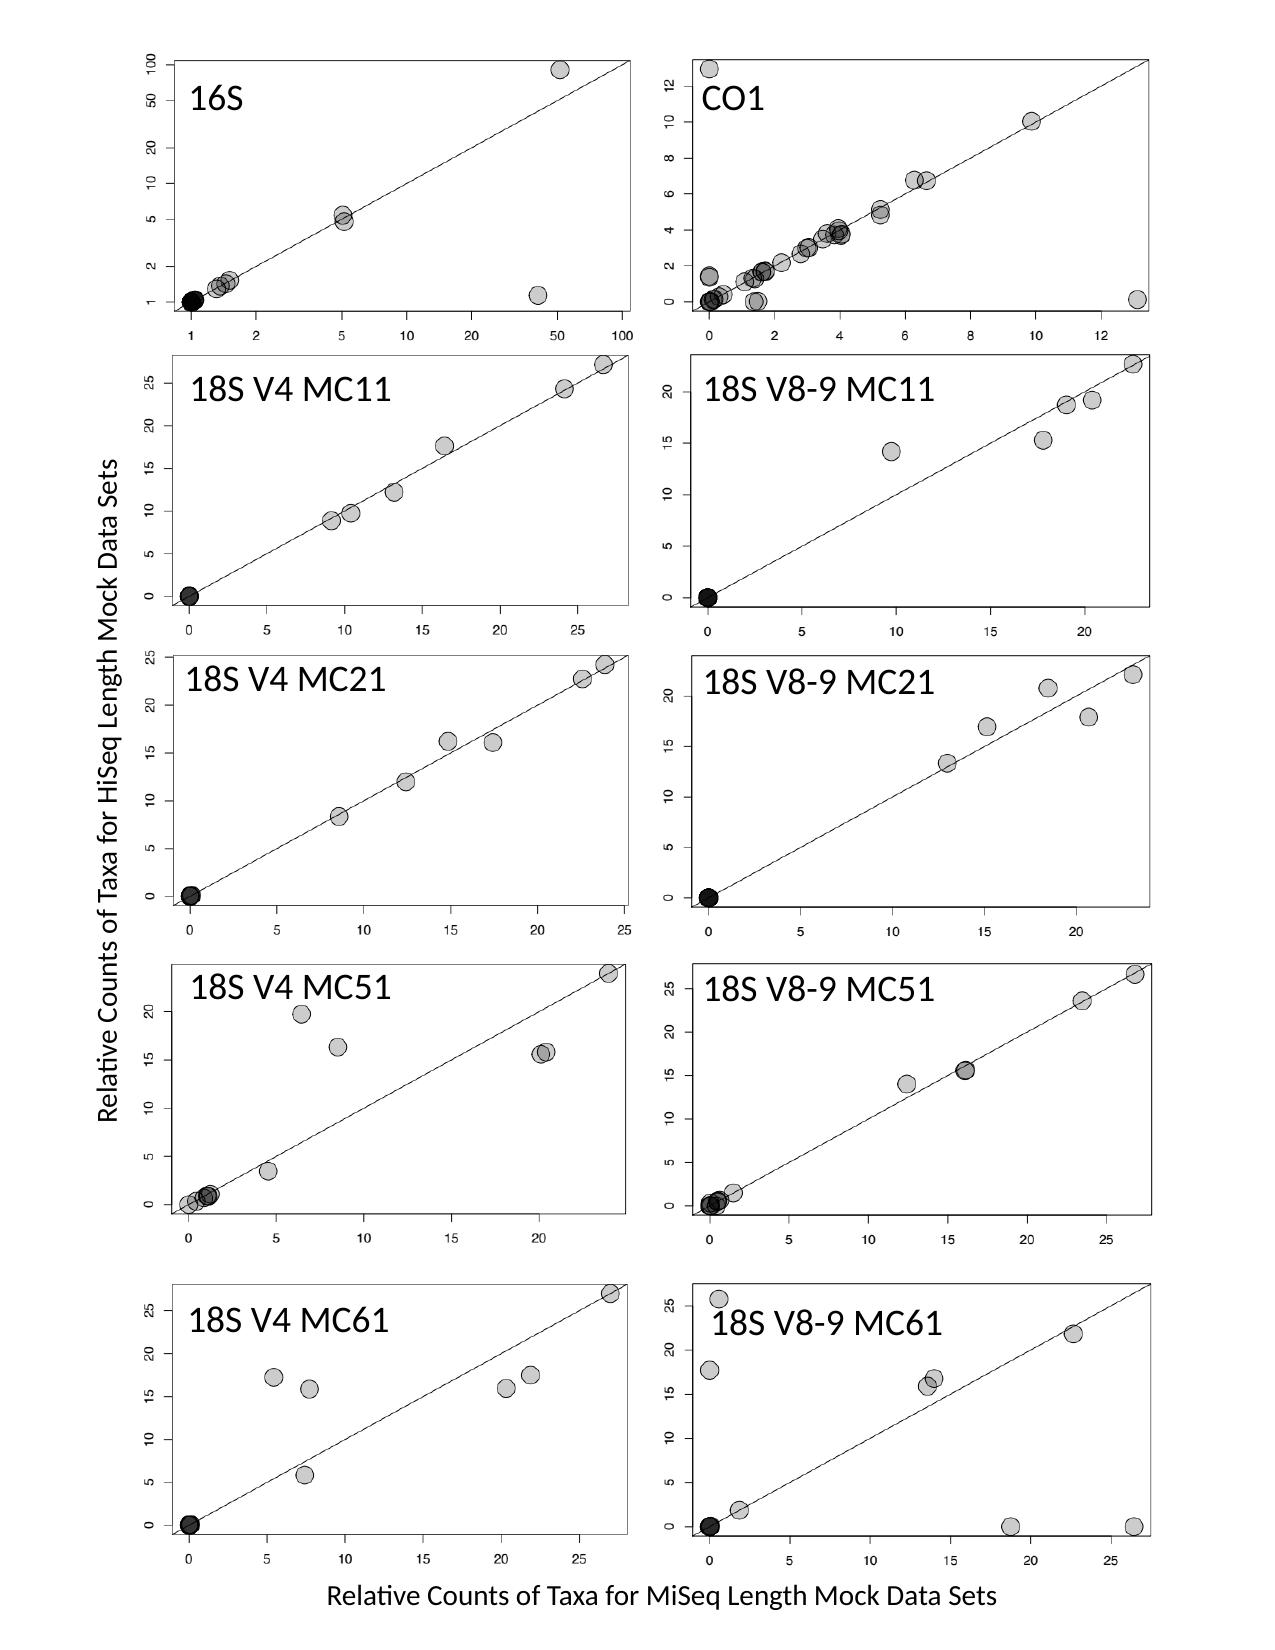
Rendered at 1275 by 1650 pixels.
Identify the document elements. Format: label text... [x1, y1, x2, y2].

picture [138, 46, 639, 347]
picture [138, 957, 629, 1246]
picture [656, 347, 1154, 642]
picture [660, 1279, 1152, 1570]
text_box Relative Counts of Taxa for MiSeq Length Mock Data Sets [171, 1568, 1154, 1619]
picture [138, 1277, 630, 1565]
picture [656, 51, 1154, 345]
picture [138, 349, 631, 640]
picture [658, 956, 1155, 1248]
picture [659, 650, 1152, 940]
text_box Relative Counts of Taxa for HiSeq Length Mock Data Sets [80, 51, 130, 1532]
picture [137, 648, 632, 941]
